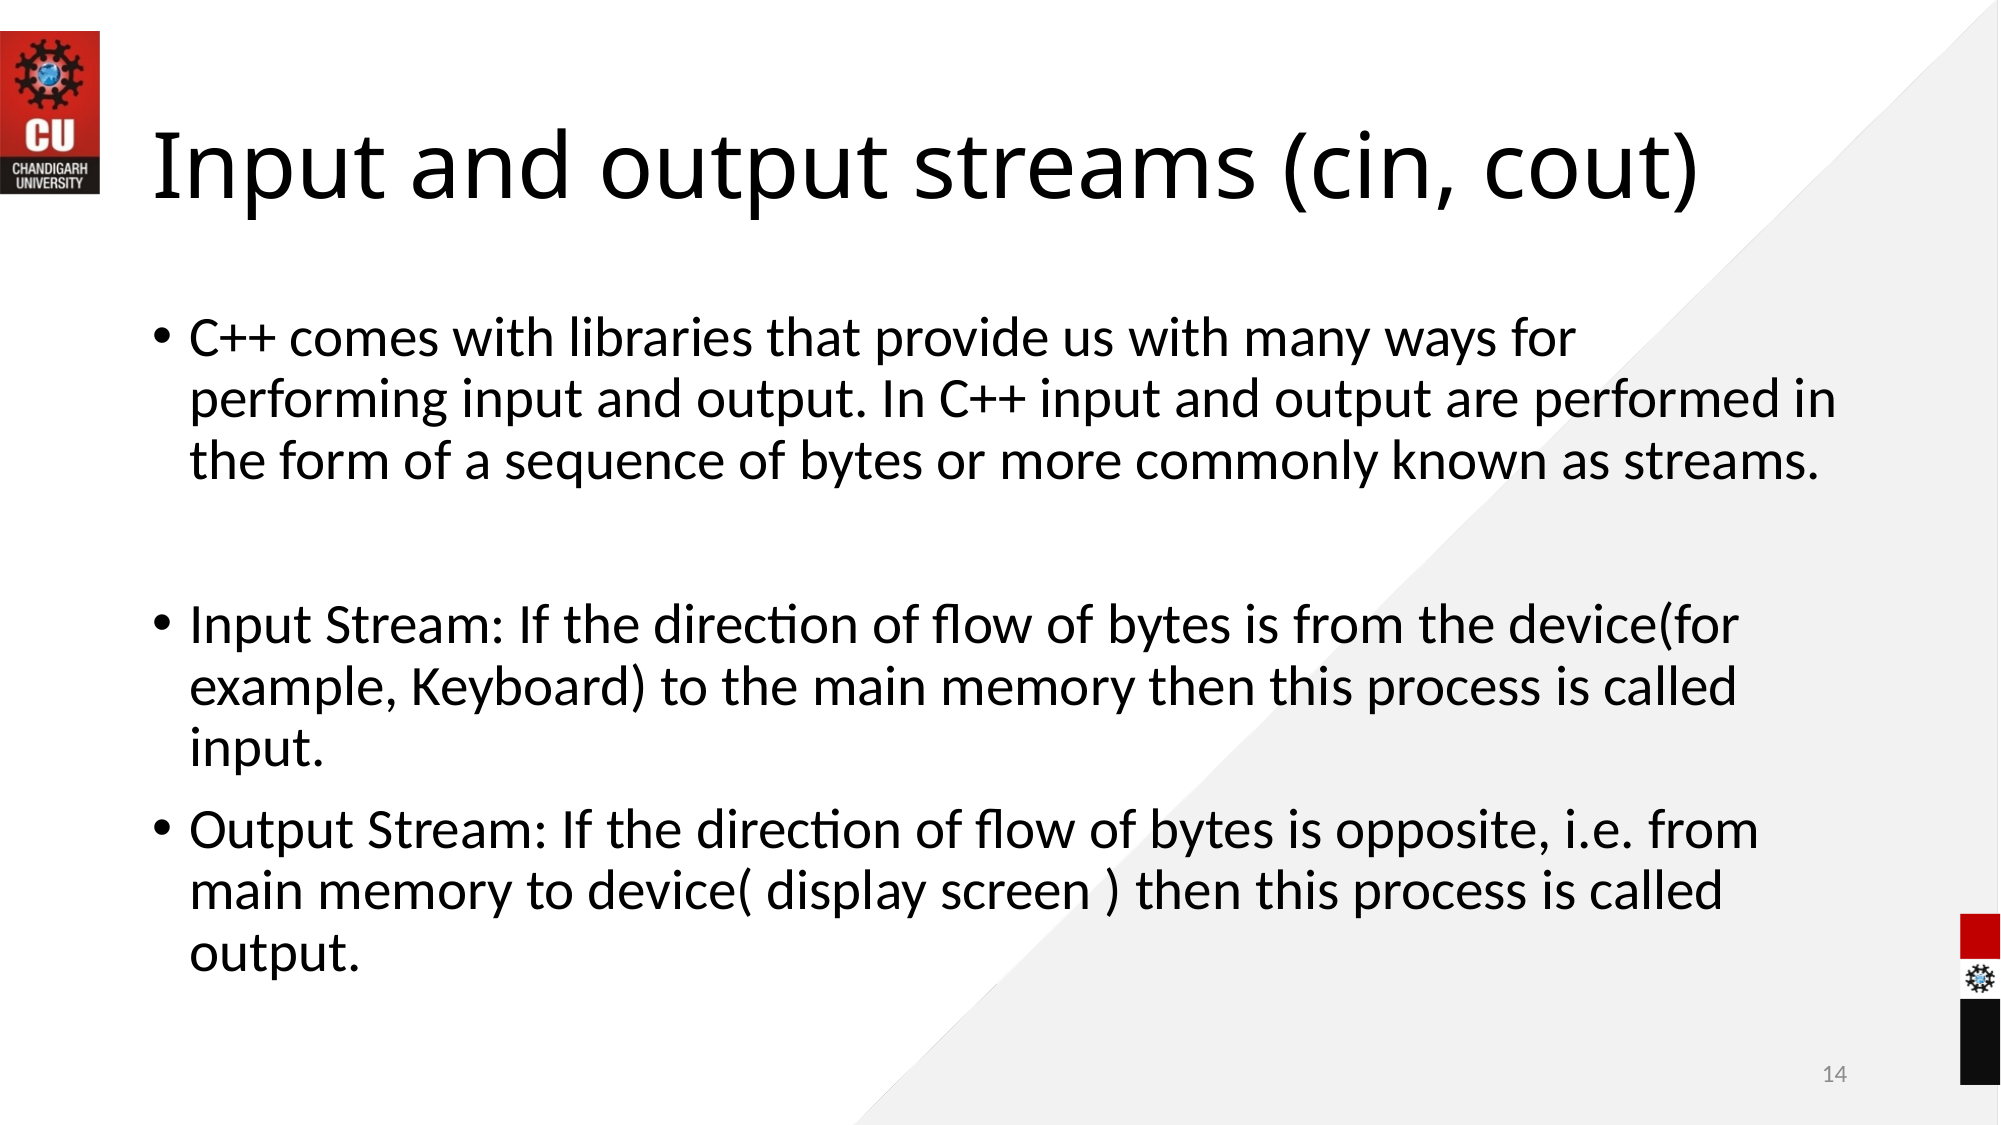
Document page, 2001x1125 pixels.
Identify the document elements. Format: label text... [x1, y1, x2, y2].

picture [0, 0, 2001, 1125]
list C++ comes with libraries that provide us with many ways for performing input and output. In C++ input and output are performed in the form of a sequence of bytes or more commonly known as streams. Input Stream: If the direction of flow of bytes is from the device(for example, Keyboard) to the main memory then this process is called input. Output Stream: If the direction of flow of bytes is opposite, i.e. from main memory to device( display screen ) then this process is called output. [137, 299, 1863, 1014]
title Input and output streams (cin, cout) [137, 59, 1863, 278]
slide_number 14 [1412, 1042, 1863, 1103]
